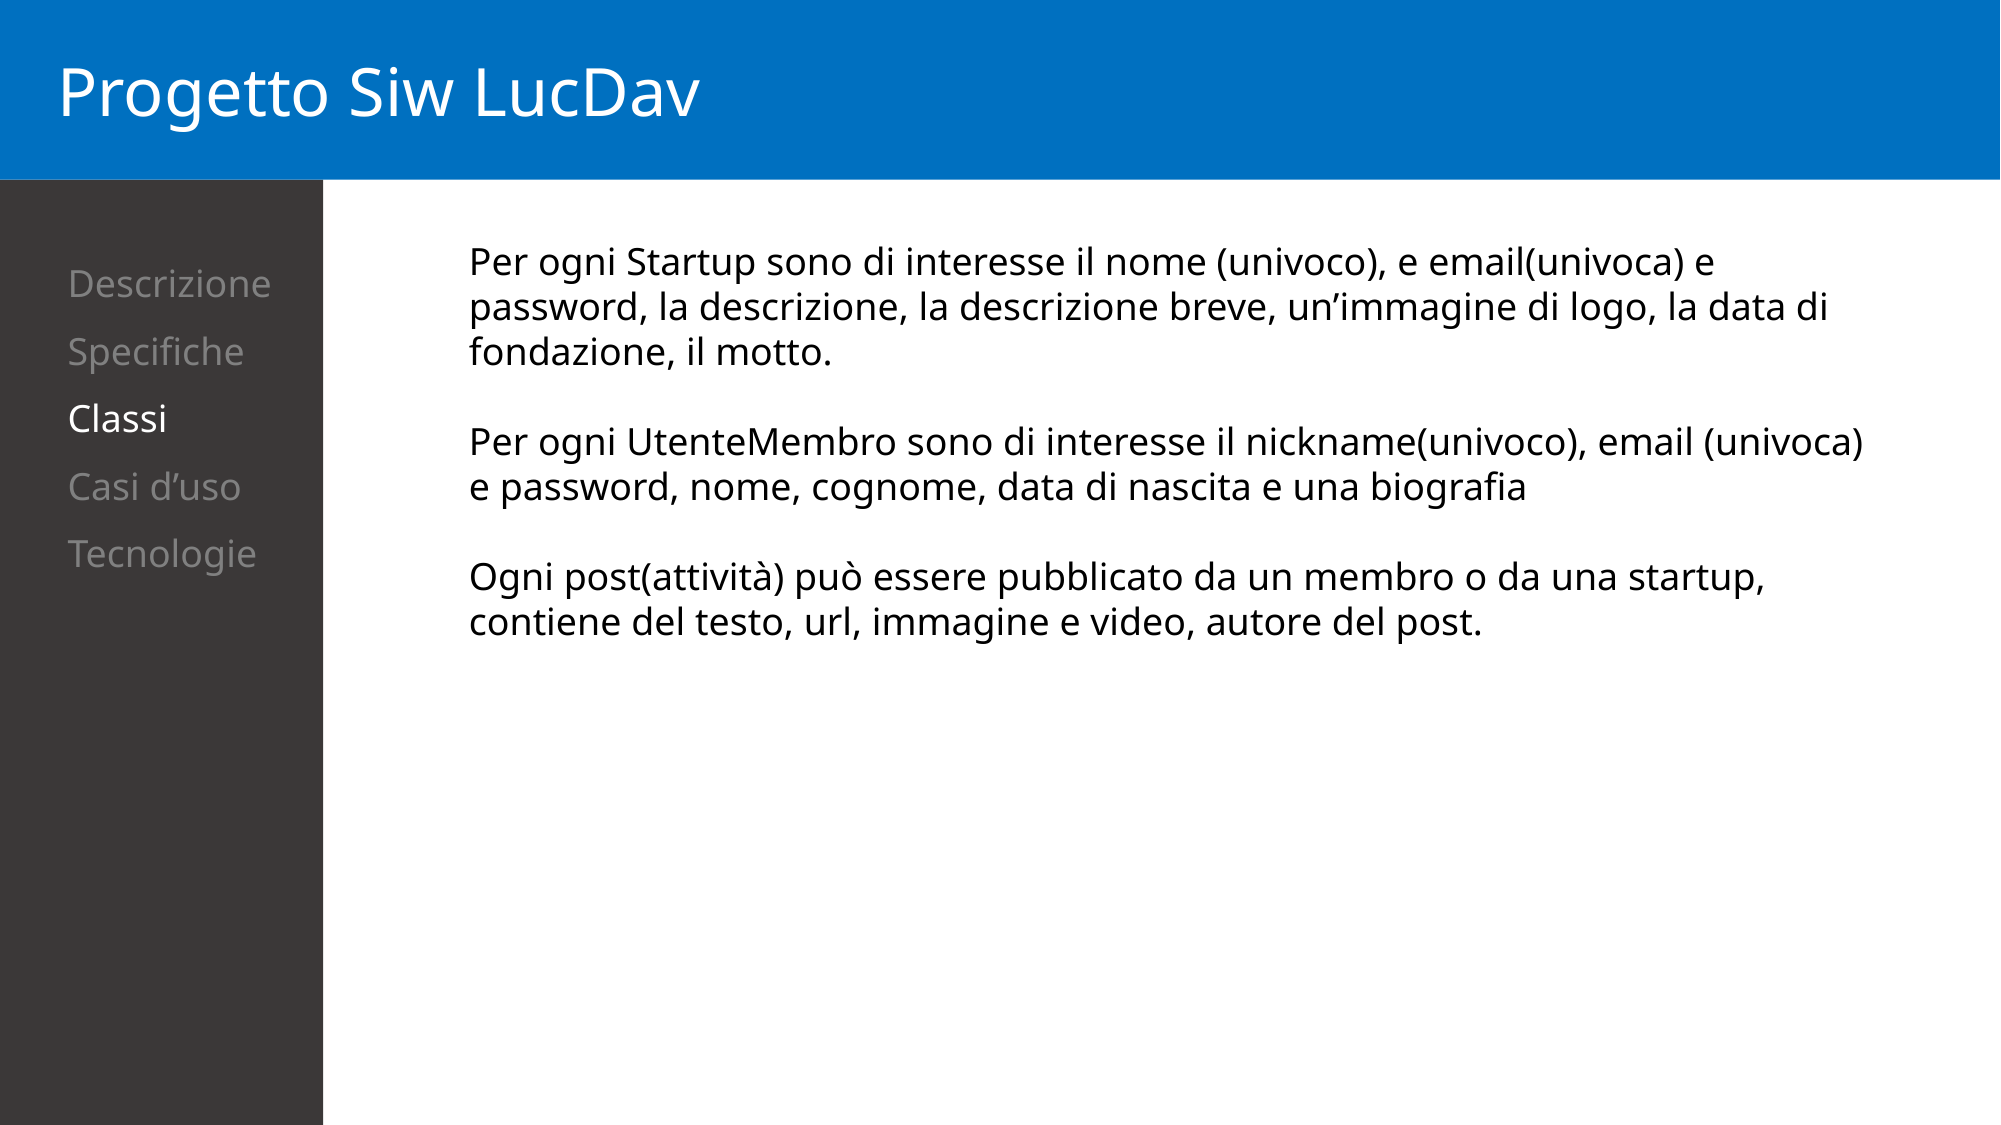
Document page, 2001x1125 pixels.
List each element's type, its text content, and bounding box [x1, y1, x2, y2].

text_box [0, 181, 324, 1125]
text_box Per ogni Startup sono di interesse il nome (univoco), e email(univoca) e password, la descrizione, la descrizione breve, un’immagine di logo, la data di fondazione, il motto. Per ogni UtenteMembro sono di interesse il nickname(univoco), email (univoca) e password, nome, cognome, data di nascita e una biografia Ogni post(attività) può essere pubblicato da un membro o da una startup, contiene del testo, url, immagine e video, autore del post. [454, 230, 1887, 695]
text_box Descrizione Specifiche Classi Casi d’uso Tecnologie [52, 230, 455, 583]
text_box Progetto Siw LucDav [0, 0, 2000, 181]
